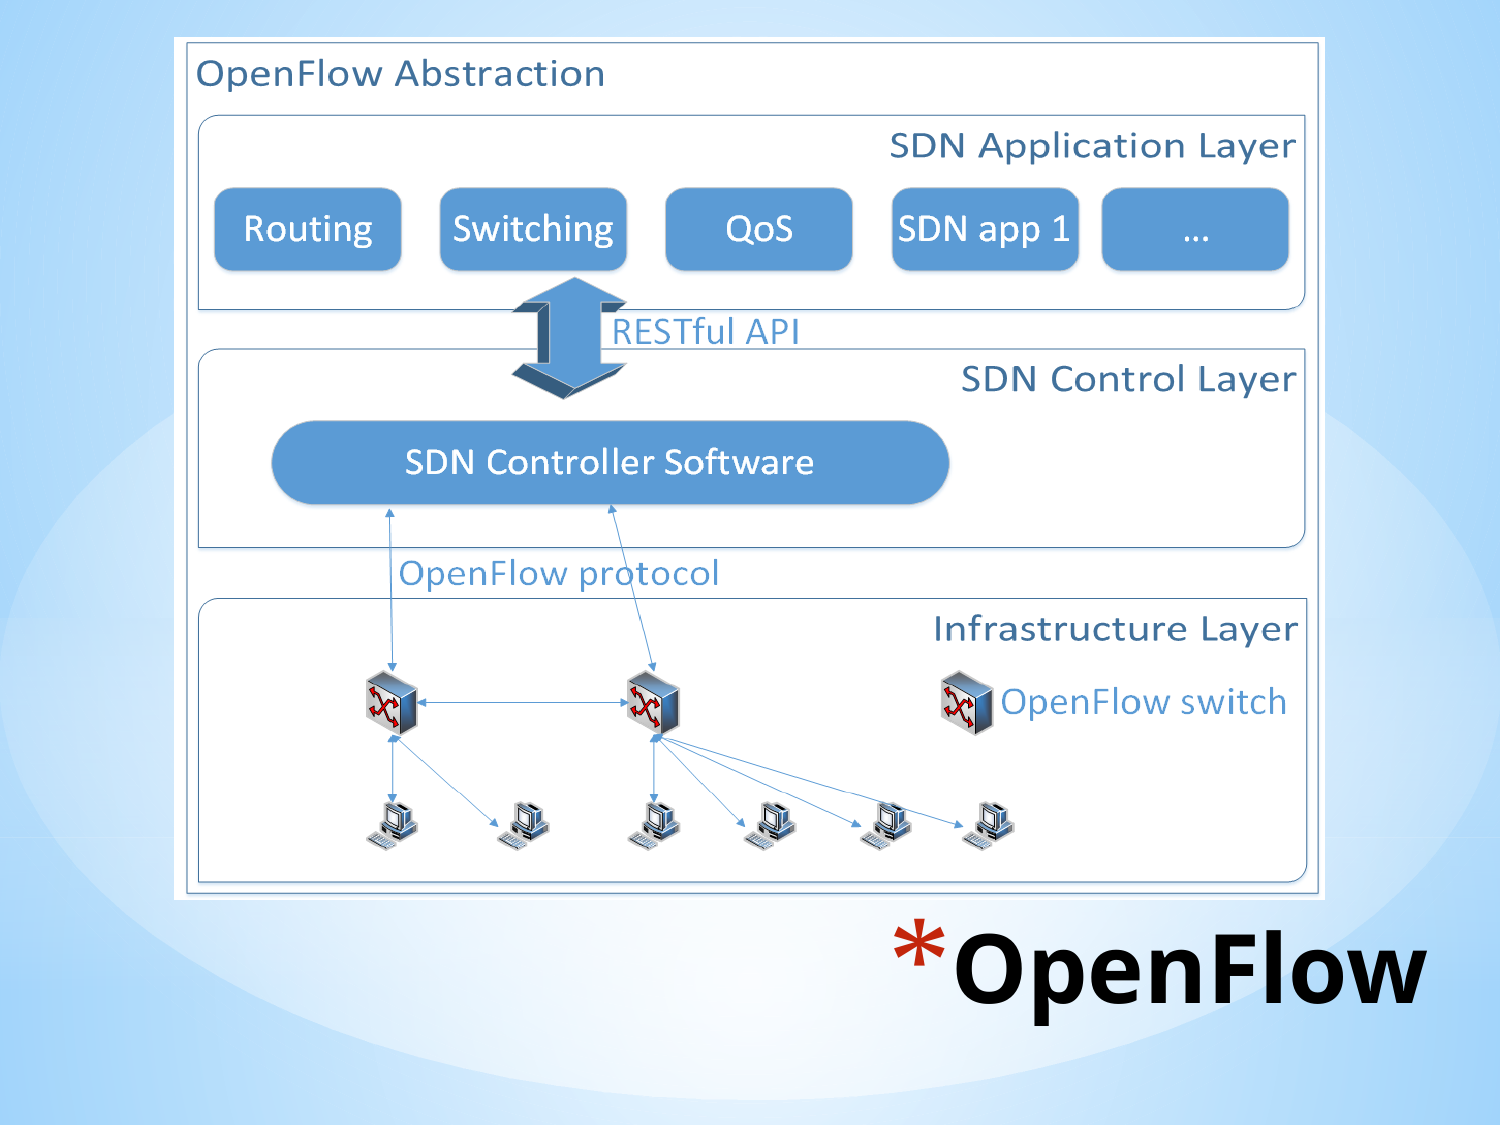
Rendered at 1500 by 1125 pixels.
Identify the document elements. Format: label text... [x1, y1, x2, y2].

picture [174, 37, 1326, 901]
title OpenFlow [375, 900, 1444, 1088]
